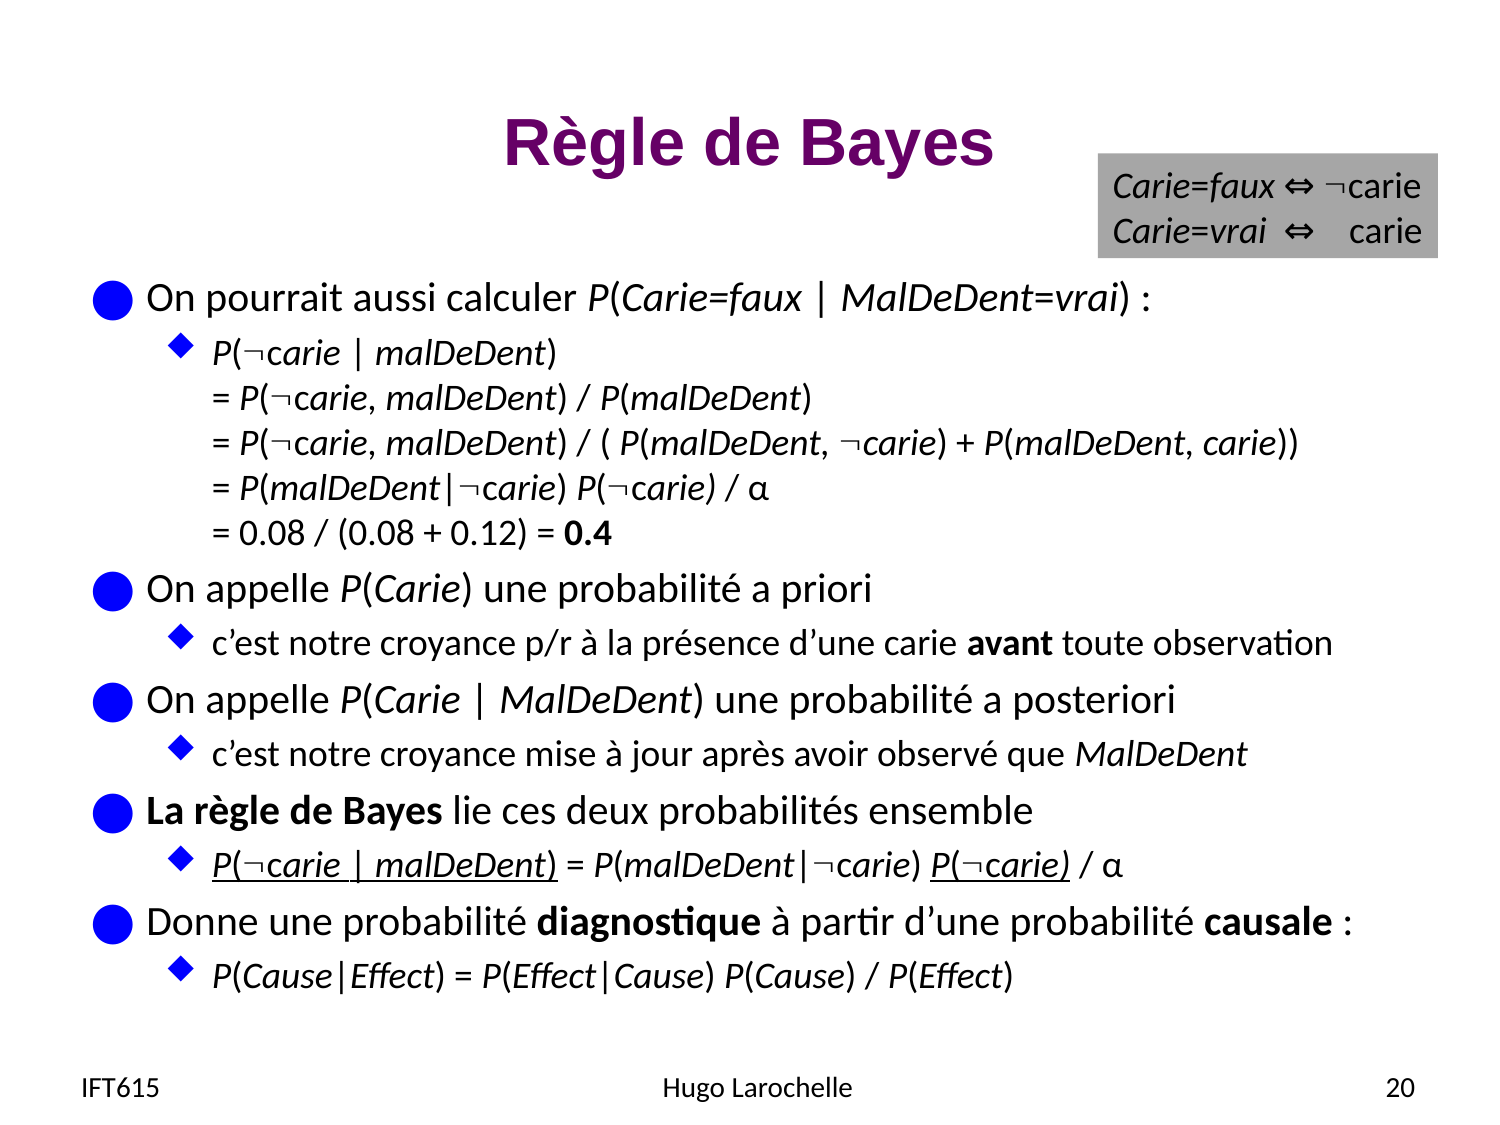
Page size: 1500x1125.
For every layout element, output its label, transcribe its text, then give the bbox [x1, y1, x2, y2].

text_box Carie=faux ⇔ carie Carie=vrai ⇔ carie [1097, 153, 1438, 259]
list On pourrait aussi calculer P(Carie=faux | MalDeDent=vrai) : P(carie | malDeDent) = P(carie, malDeDent) / P(malDeDent) = P(carie, malDeDent) / ( P(malDeDent, carie) + P(malDeDent, carie)) = P(malDeDent|carie) P(carie) / α = 0.08 / (0.08 + 0.12) = 0.4 On appelle P(Carie) une probabilité a priori c’est notre croyance p/r à la présence d’une carie avant toute observation On appelle P(Carie | MalDeDent) une probabilité a posteriori c’est notre croyance mise à jour après avoir observé que MalDeDent La règle de Bayes lie ces deux probabilités ensemble P(carie | malDeDent) = P(malDeDent|carie) P(carie) / α Donne une probabilité diagnostique à partir d’une probabilité causale : P(Cause|Effect) = P(Effect|Cause) P(Cause) / P(Effect) [75, 262, 1450, 1005]
slide_number IFT615 [66, 1056, 356, 1117]
slide_number 20 [1080, 1056, 1431, 1117]
title Règle de Bayes [75, 45, 1425, 233]
footer Hugo Larochelle [520, 1056, 996, 1117]
